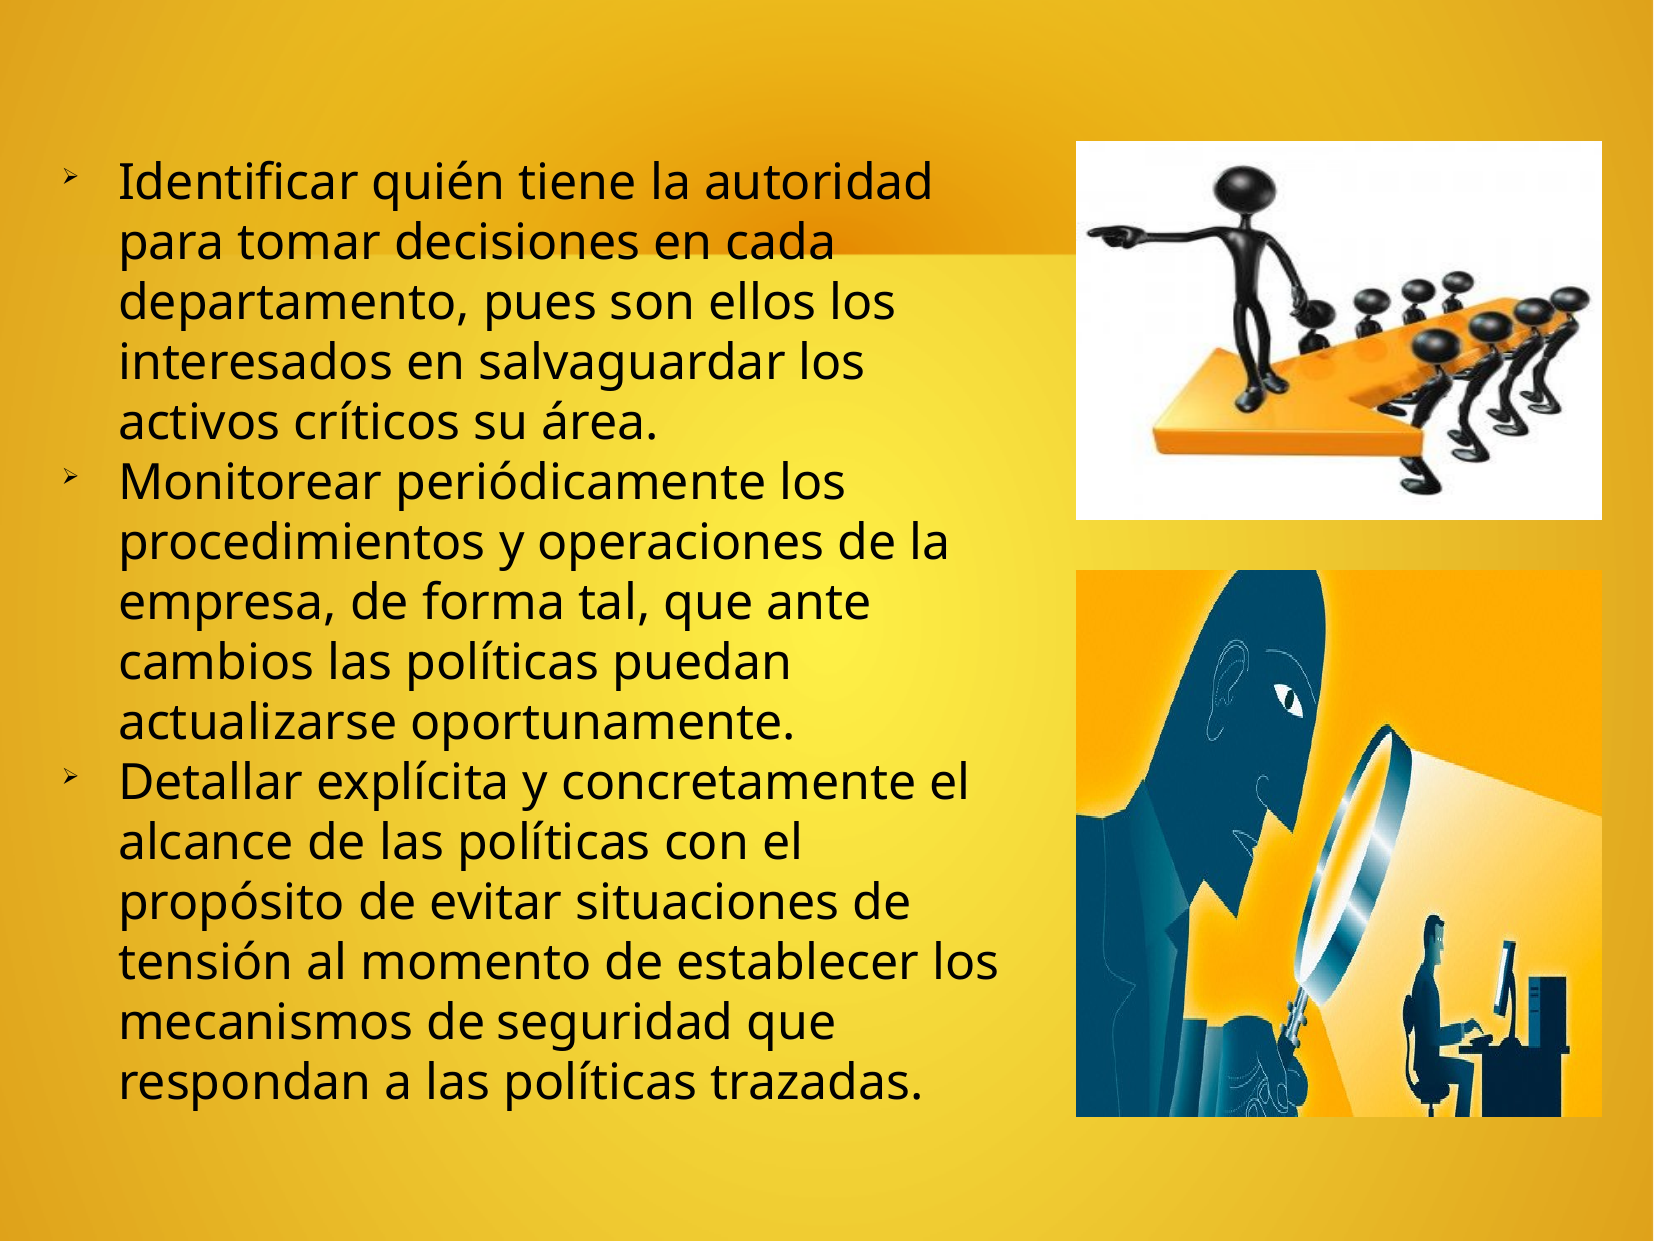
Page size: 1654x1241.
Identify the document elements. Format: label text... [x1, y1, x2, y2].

text_box Identificar quién tiene la autoridad para tomar decisiones en cada departamento, pues son ellos los interesados en salvaguardar los activos críticos su área. Monitorear periódicamente los procedimientos y operaciones de la empresa, de forma tal, que ante cambios las políticas puedan actualizarse oportunamente. Detallar explícita y concretamente el alcance de las políticas con el propósito de evitar situaciones de tensión al momento de establecer los mecanismos de seguridad que respondan a las políticas trazadas. [47, 141, 1040, 1152]
picture [0, 0, 1654, 1241]
